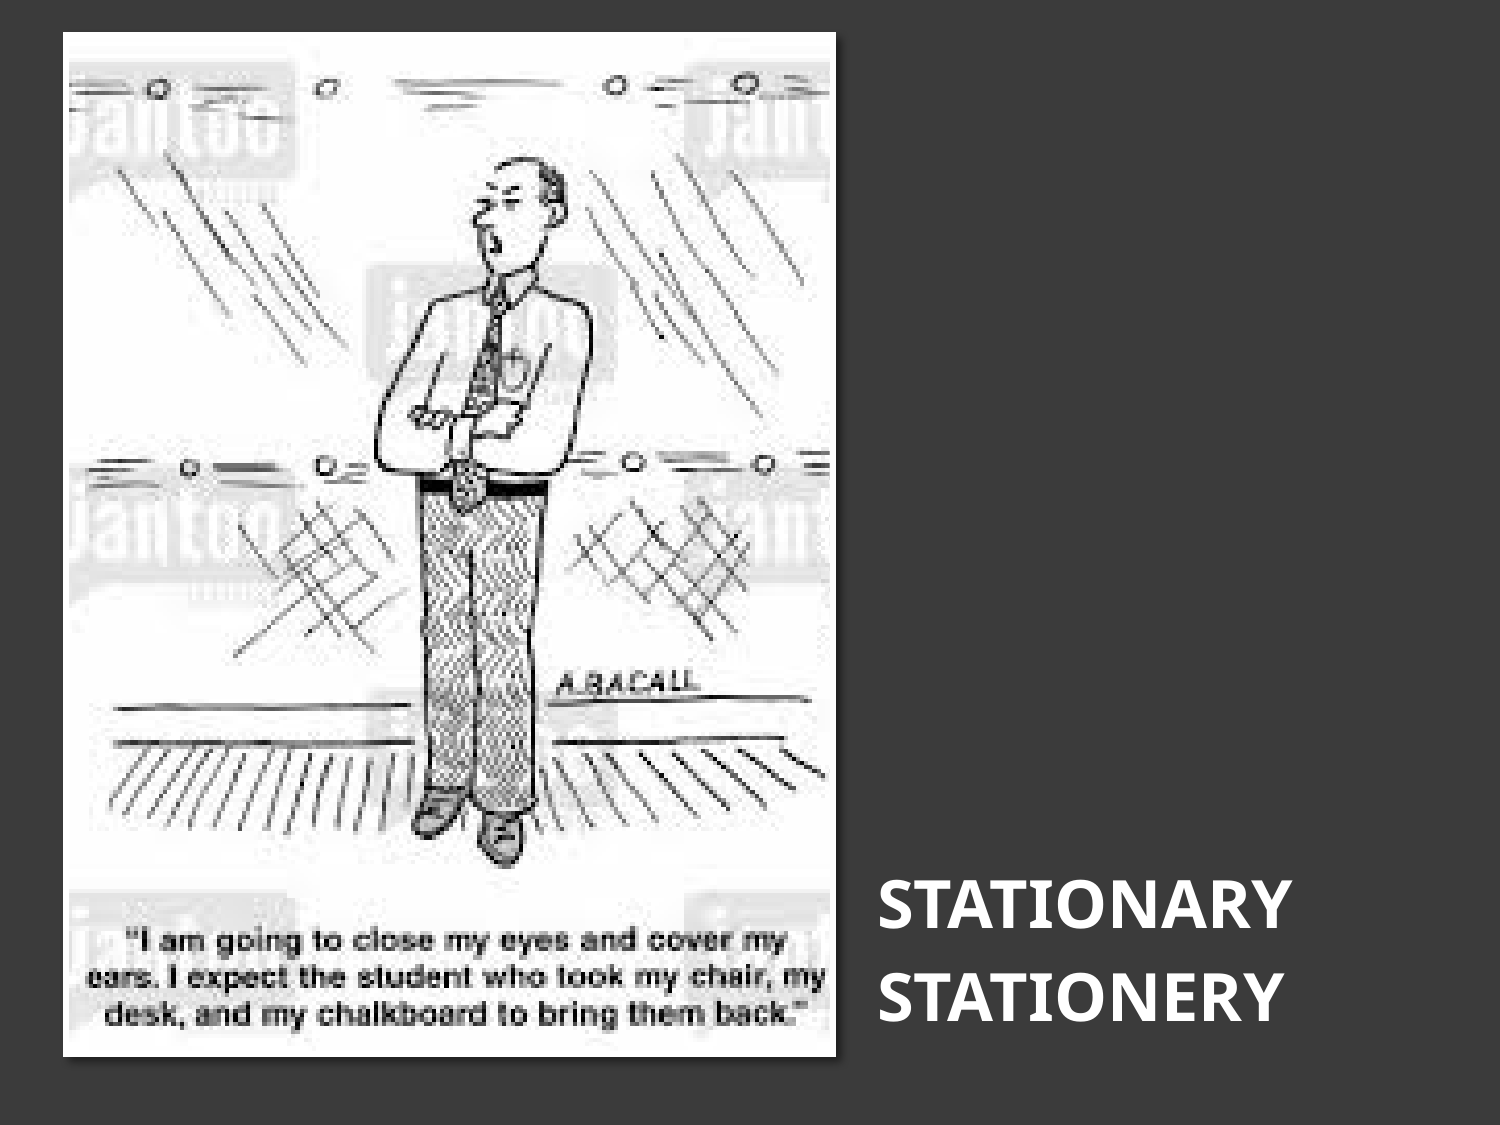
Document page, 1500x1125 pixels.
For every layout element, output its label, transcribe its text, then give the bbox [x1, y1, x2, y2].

list STATIONARY STATIONERY [862, 500, 1438, 1050]
picture [68, 37, 831, 1052]
